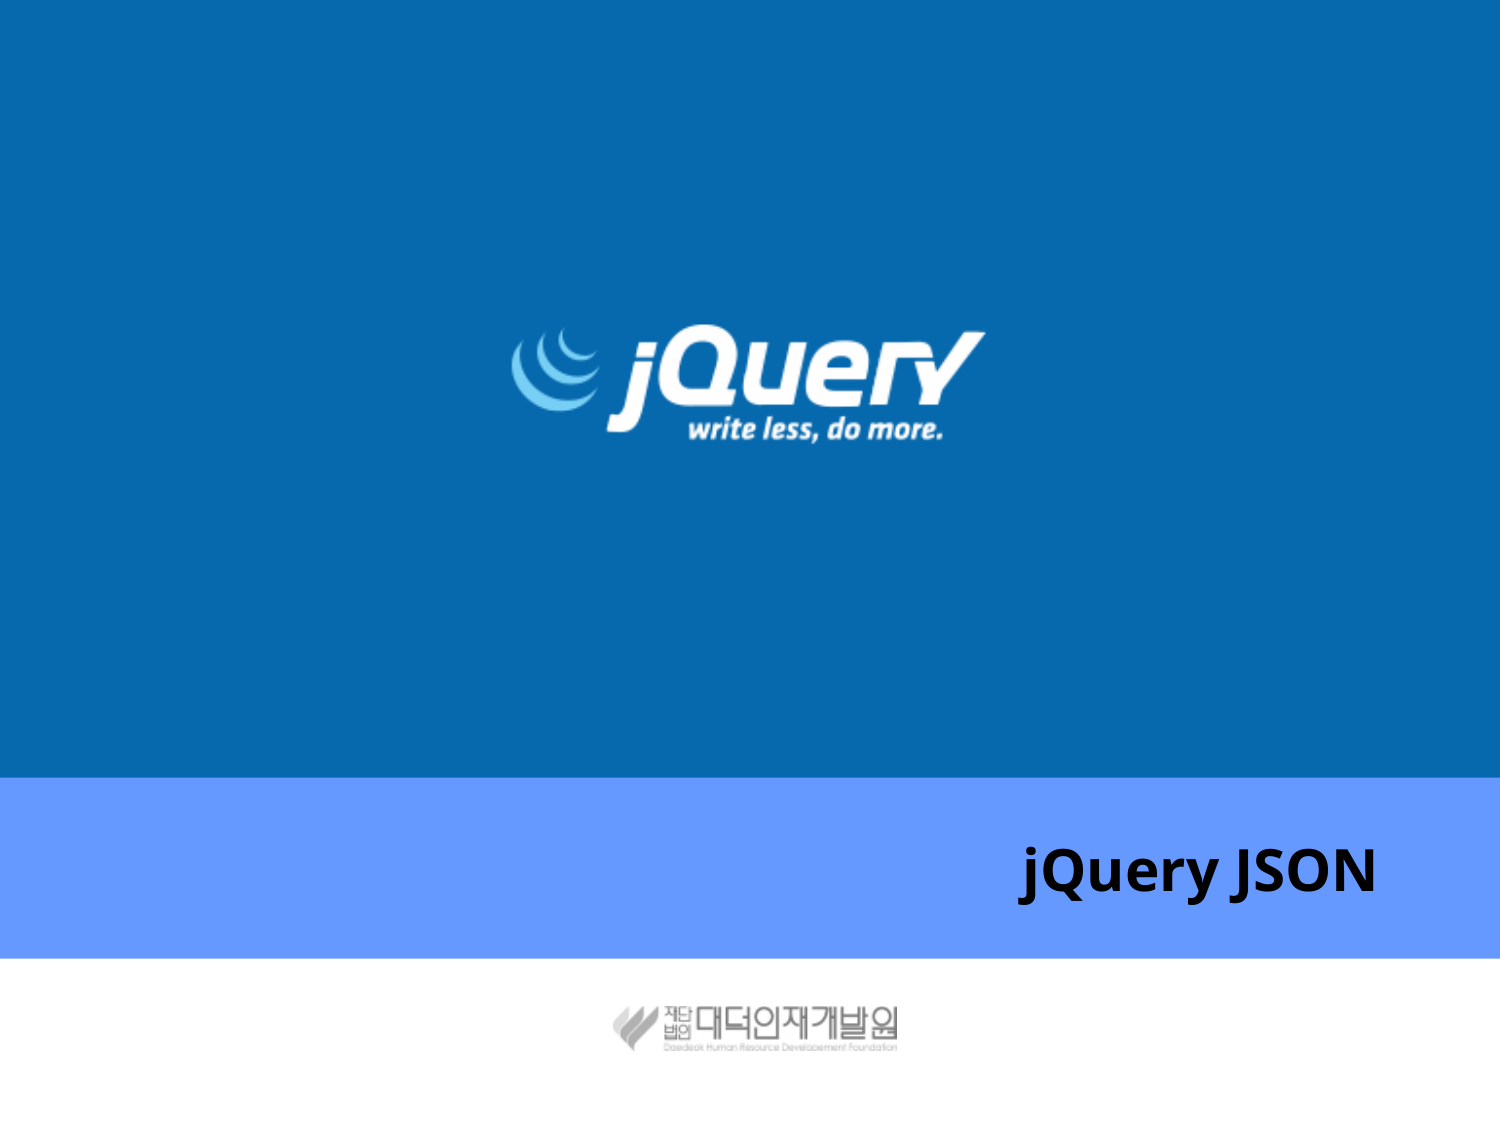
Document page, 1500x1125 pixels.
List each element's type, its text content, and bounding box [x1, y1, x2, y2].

picture [613, 1006, 897, 1051]
text_box jQuery JSON [910, 825, 1394, 911]
picture [0, 0, 1500, 777]
